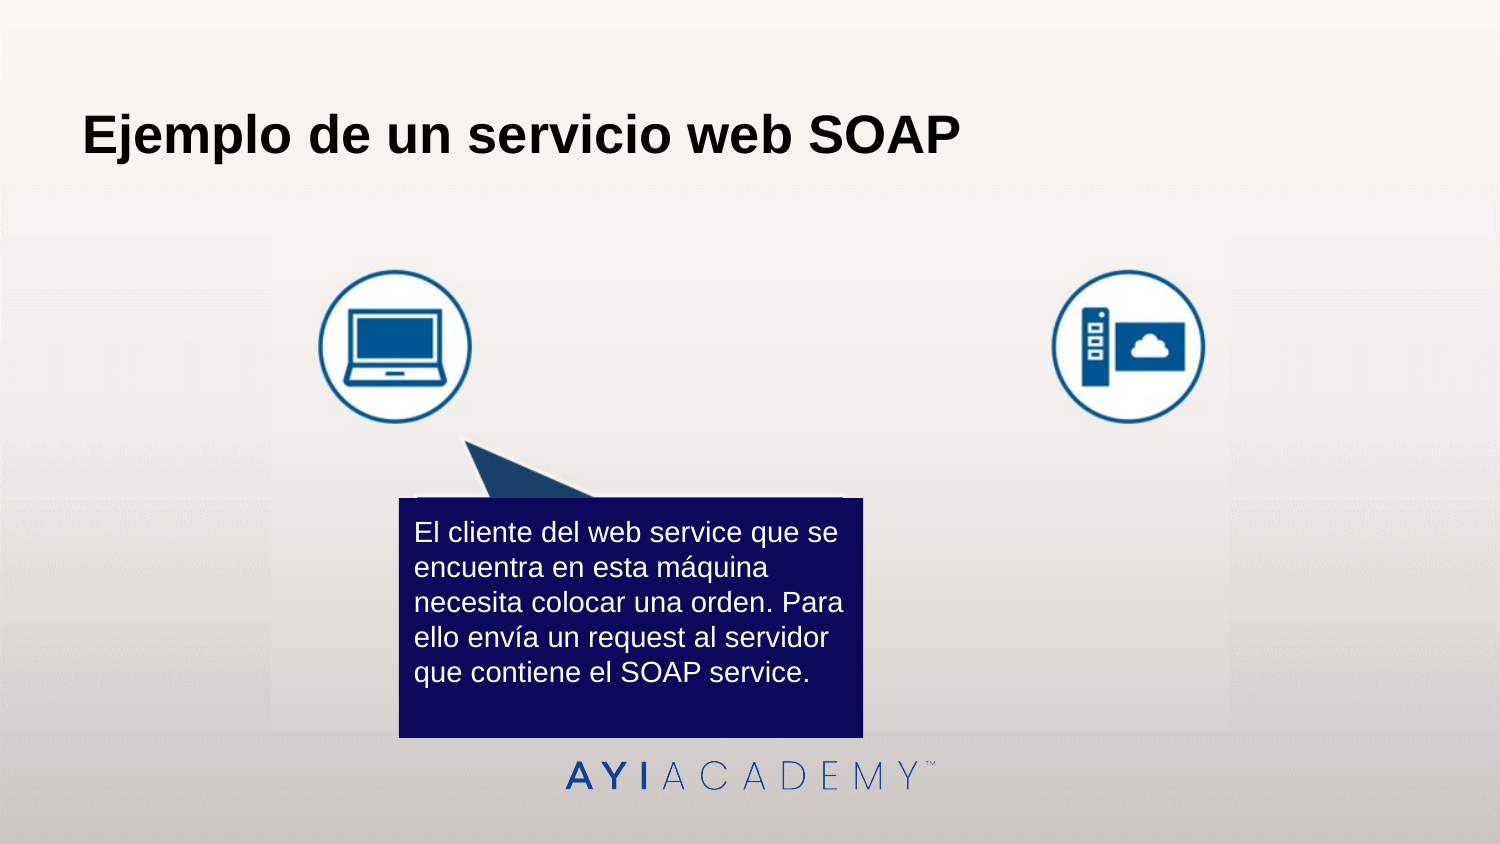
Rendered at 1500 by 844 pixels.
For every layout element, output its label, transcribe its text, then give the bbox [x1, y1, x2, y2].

picture [0, 0, 1500, 844]
text_box Ejemplo de un servicio web SOAP [67, 83, 1195, 179]
